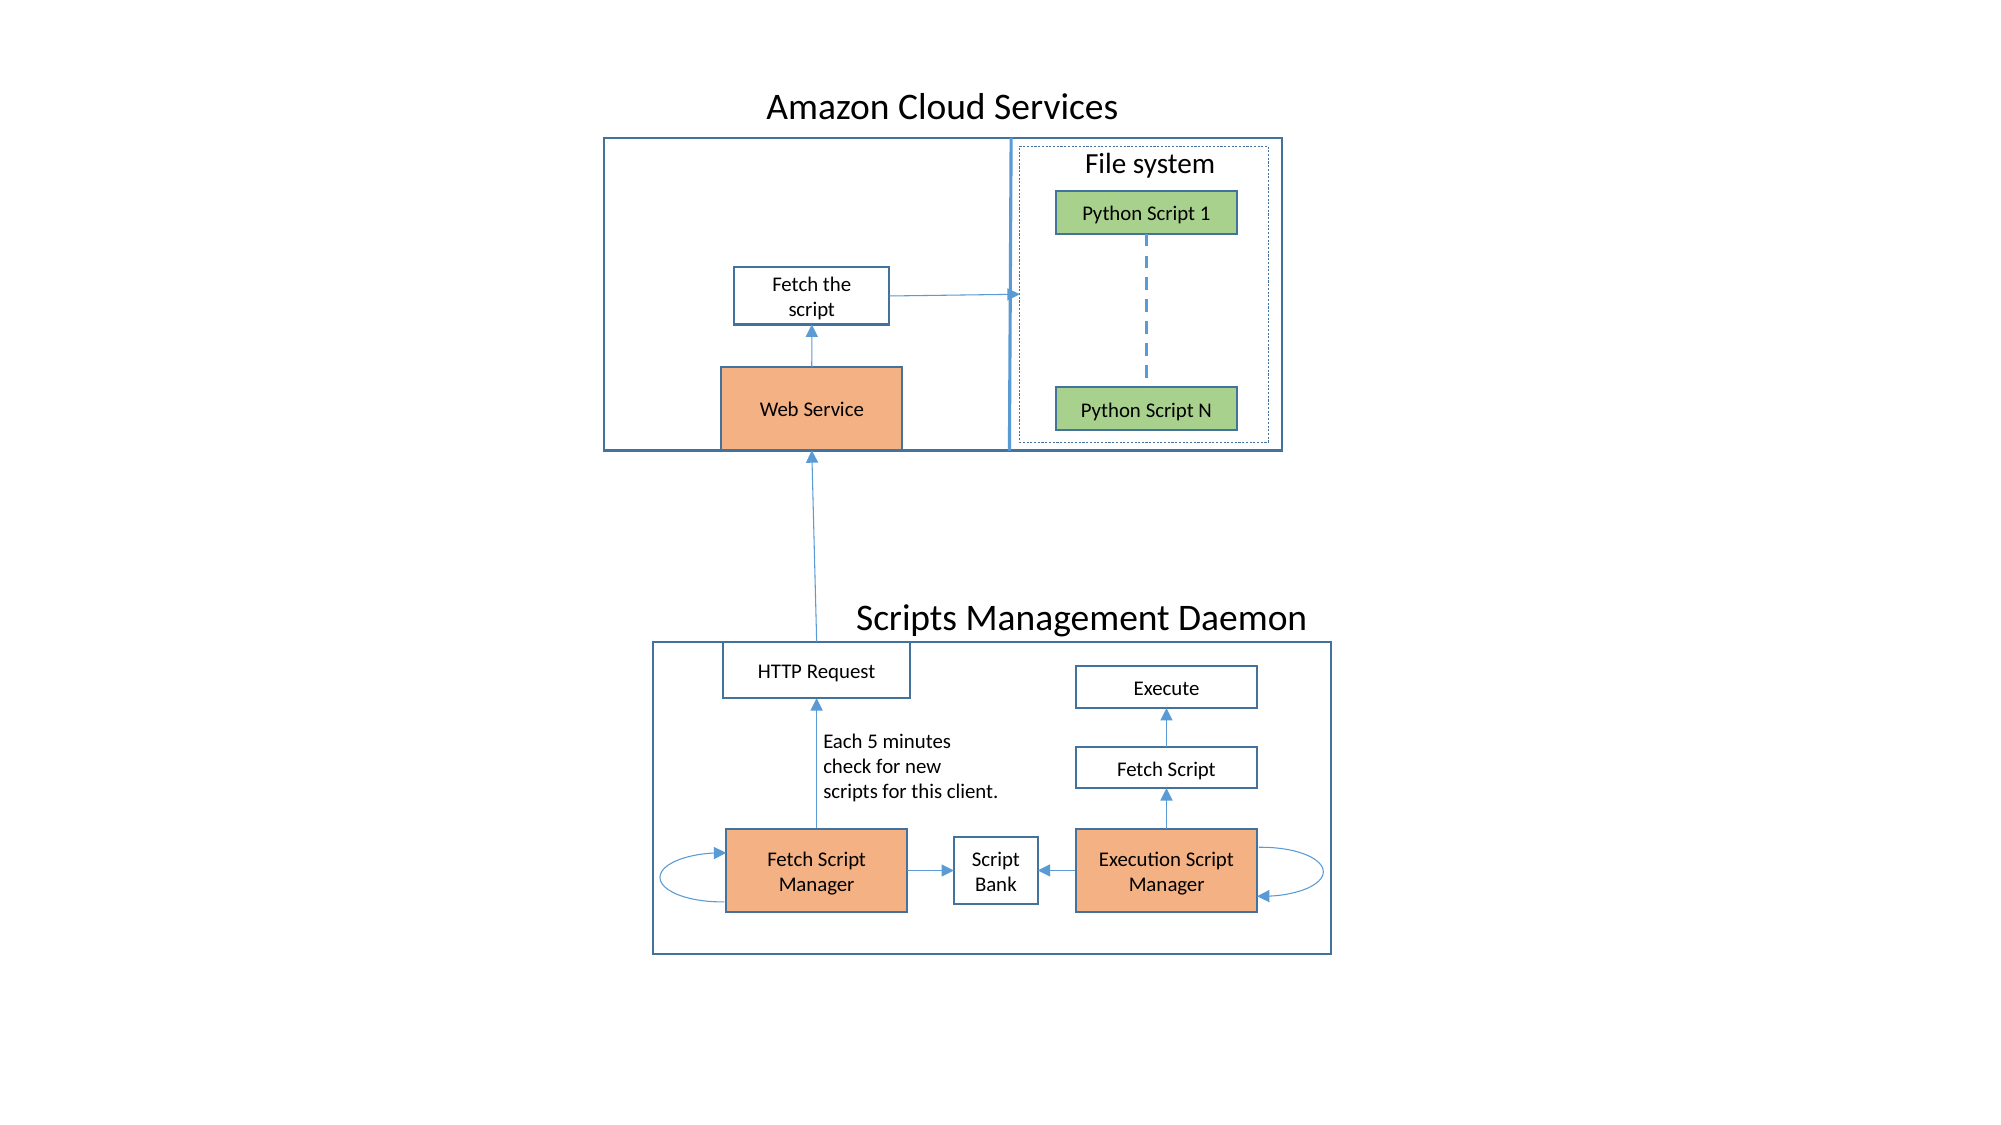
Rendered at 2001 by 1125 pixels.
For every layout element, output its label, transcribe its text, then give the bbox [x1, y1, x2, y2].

text_box Execute [1075, 665, 1258, 709]
text_box Python Script N [1055, 386, 1238, 431]
text_box Execution Script Manager [1075, 828, 1258, 913]
text_box Fetch the script [733, 266, 890, 326]
text_box File system [1070, 137, 1231, 146]
text_box Amazon Cloud Services [751, 74, 1134, 135]
text_box [603, 137, 1009, 452]
text_box HTTP Request [722, 641, 911, 699]
text_box [1257, 846, 1324, 903]
text_box Web Service [720, 366, 903, 451]
text_box [813, 137, 1283, 452]
text_box [1019, 145, 1269, 443]
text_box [811, 450, 817, 642]
text_box [652, 641, 1332, 955]
text_box [659, 846, 727, 903]
text_box Fetch Script [1075, 746, 1258, 789]
text_box Scripts Management Daemon [841, 585, 1323, 641]
